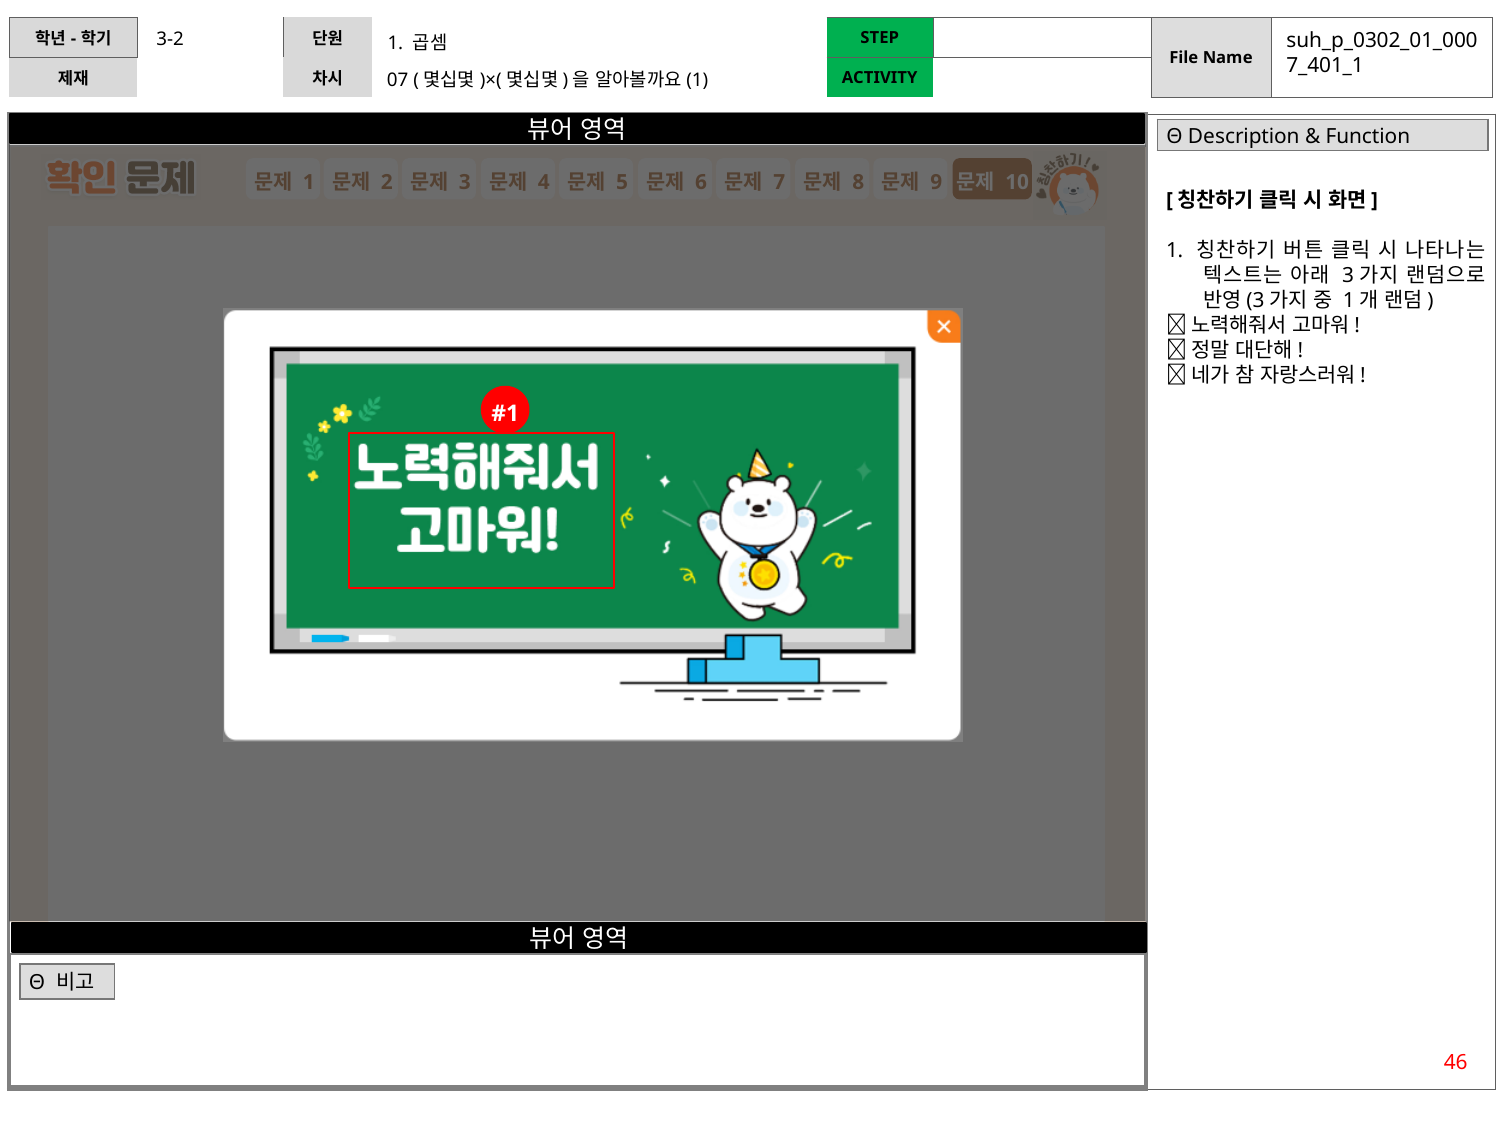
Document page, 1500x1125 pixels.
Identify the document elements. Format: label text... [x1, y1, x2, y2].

text_box 3-2 [141, 18, 284, 55]
picture [223, 308, 963, 742]
text_box suh_p_0302_01_0007_401_1 [1271, 18, 1500, 84]
table_header Θ Description & Function [1158, 120, 1487, 150]
text_box [7, 143, 1148, 923]
text_box 1. 곱셈 [372, 23, 828, 48]
text_box [칭찬하기 클릭 시 화면] 1. 칭찬하기 버튼 클릭 시 나타나는 텍스트는 아래 3가지 랜덤으로 반영(3가지 중 1개 랜덤) 노력해줘서 고마워! 정말 대단해! 네가 참 자랑스러워! [1151, 179, 1500, 419]
text_box 07 (몇십몇)×(몇십몇)을 알아볼까요(1) [372, 60, 821, 96]
